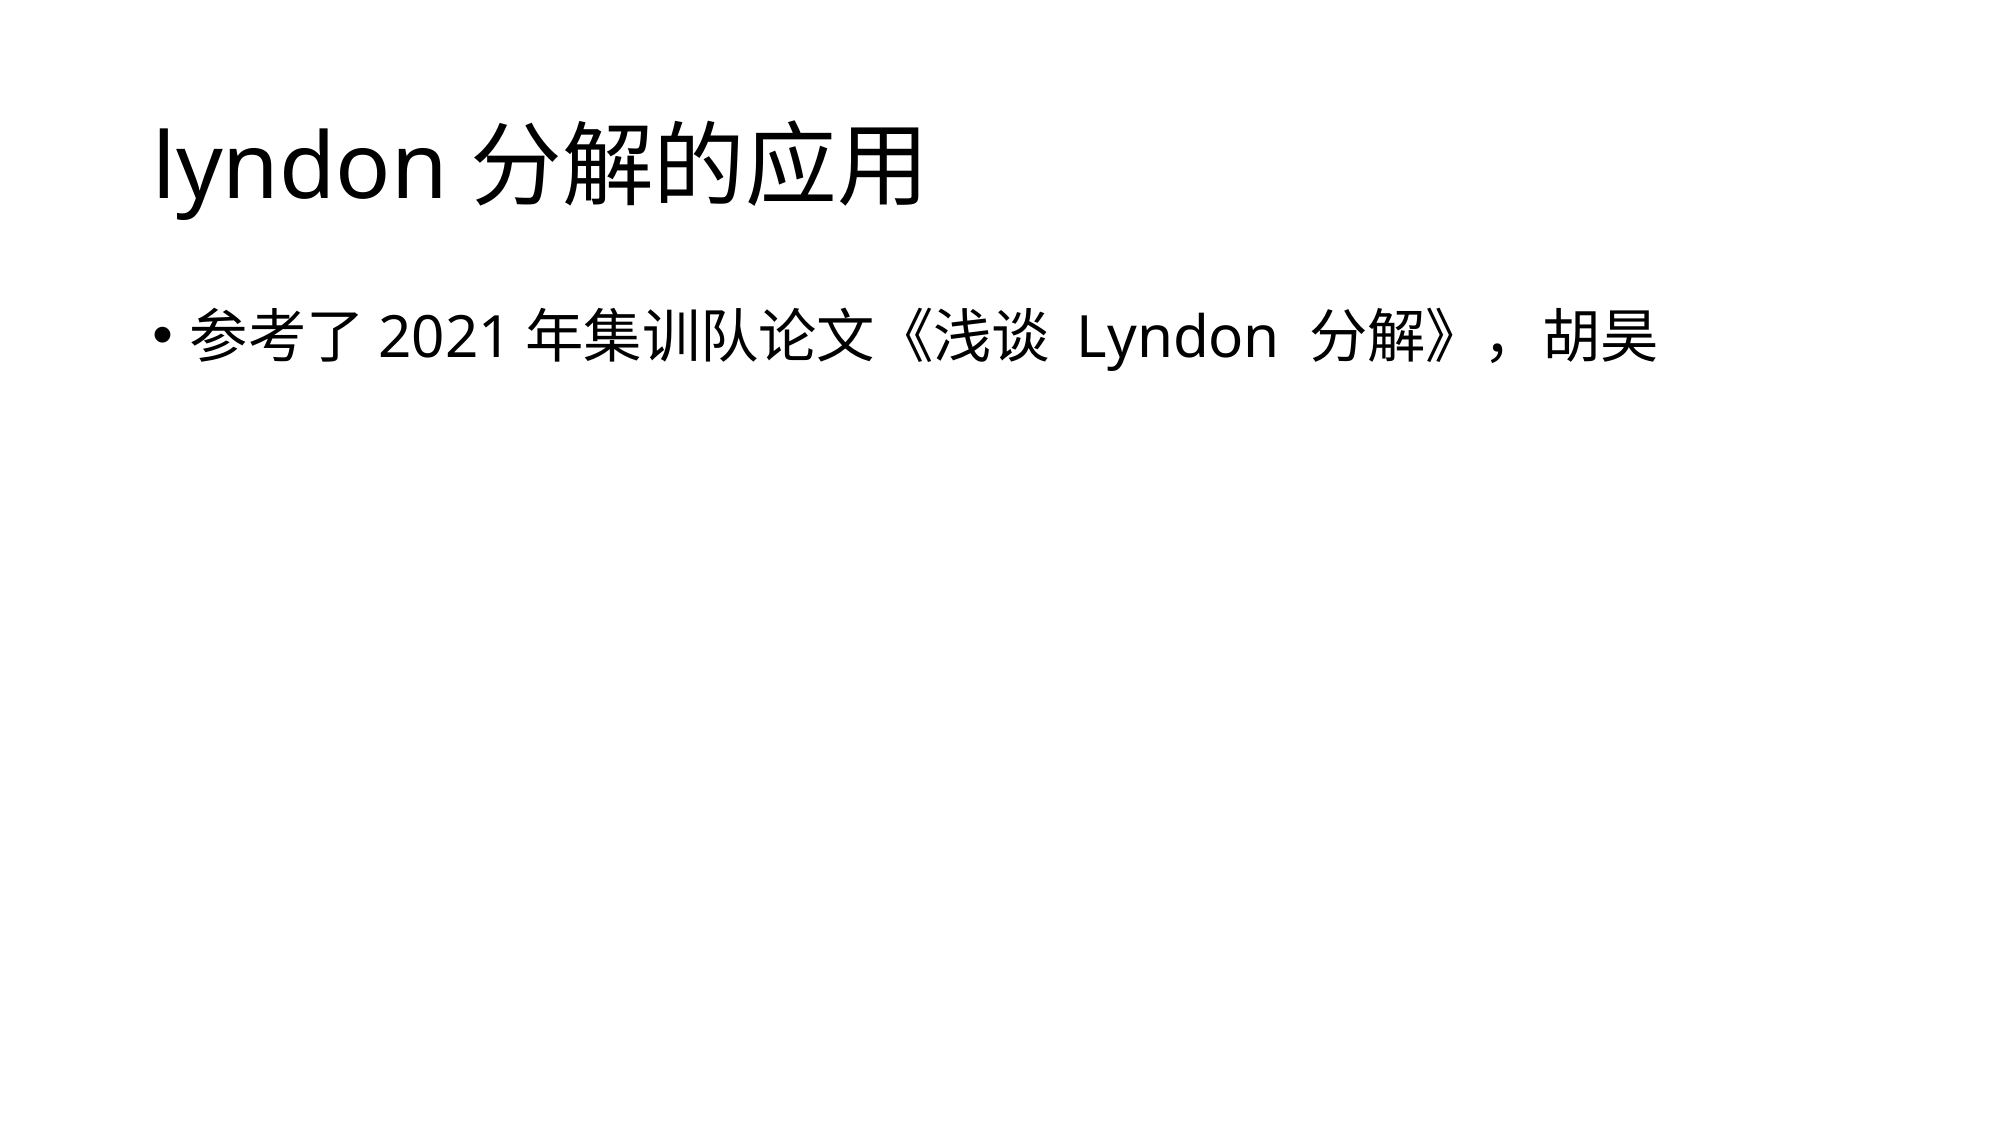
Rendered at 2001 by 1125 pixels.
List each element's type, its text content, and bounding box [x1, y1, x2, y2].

list 参考了2021年集训队论文《浅谈 Lyndon 分解》，胡昊 [137, 299, 1863, 1014]
title lyndon分解的应用 [137, 59, 1863, 278]
